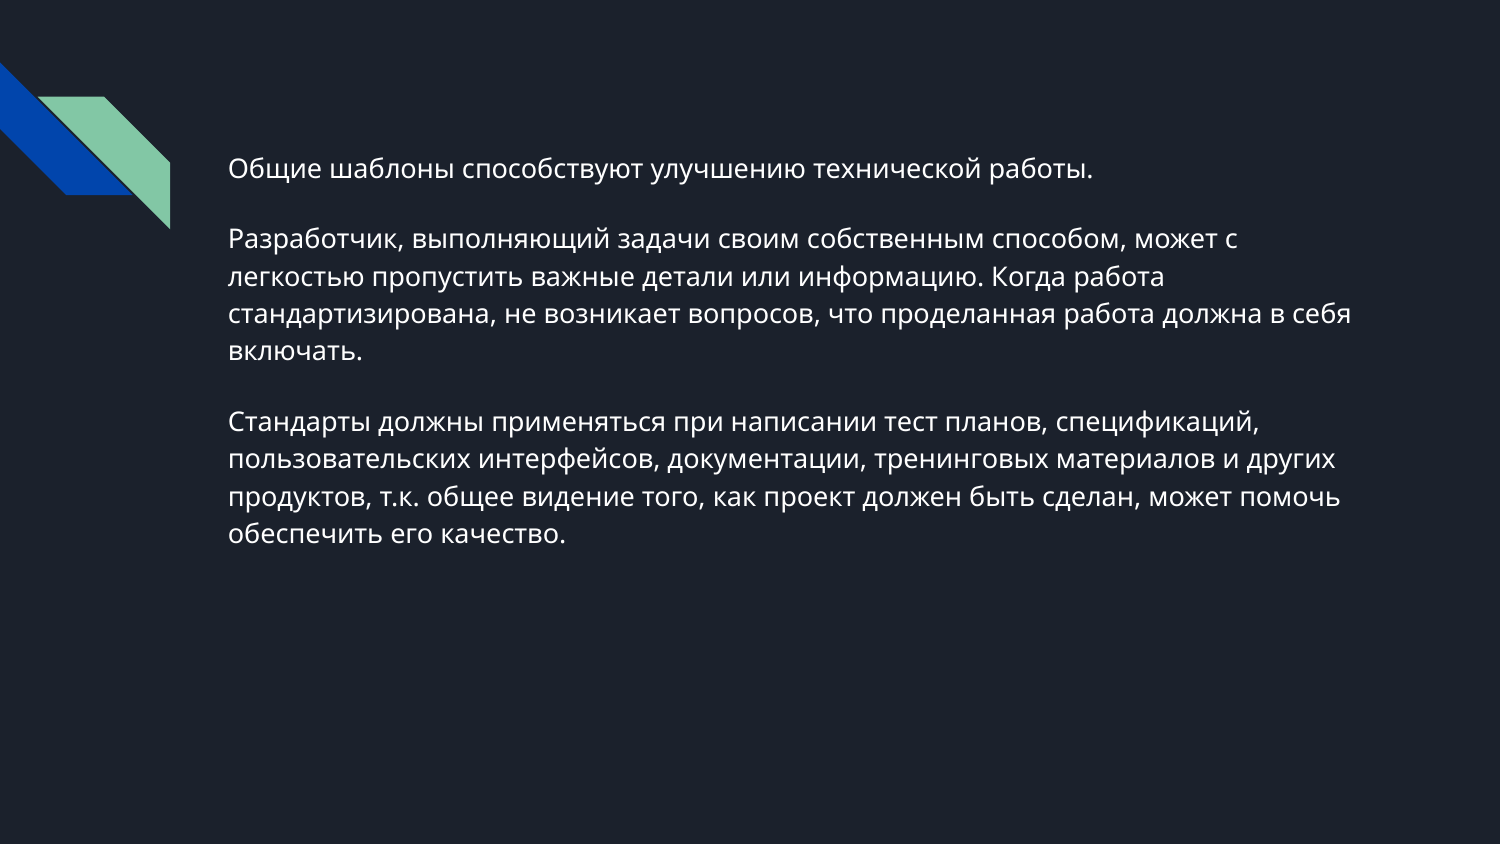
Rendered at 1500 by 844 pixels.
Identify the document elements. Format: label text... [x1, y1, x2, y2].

list Общие шаблоны способствуют улучшению технической работы. Разработчик, выполняющий задачи своим собственным способом, может с легкостью пропустить важные детали или информацию. Когда работа стандартизирована, не возникает вопросов, что проделанная работа должна в себя включать. Стандарты должны применяться при написании тест планов, спецификаций, пользовательских интерфейсов, документации, тренинговых материалов и других продуктов, т.к. общее видение того, как проект должен быть сделан, может помочь обеспечить его качество. [212, 131, 1368, 735]
